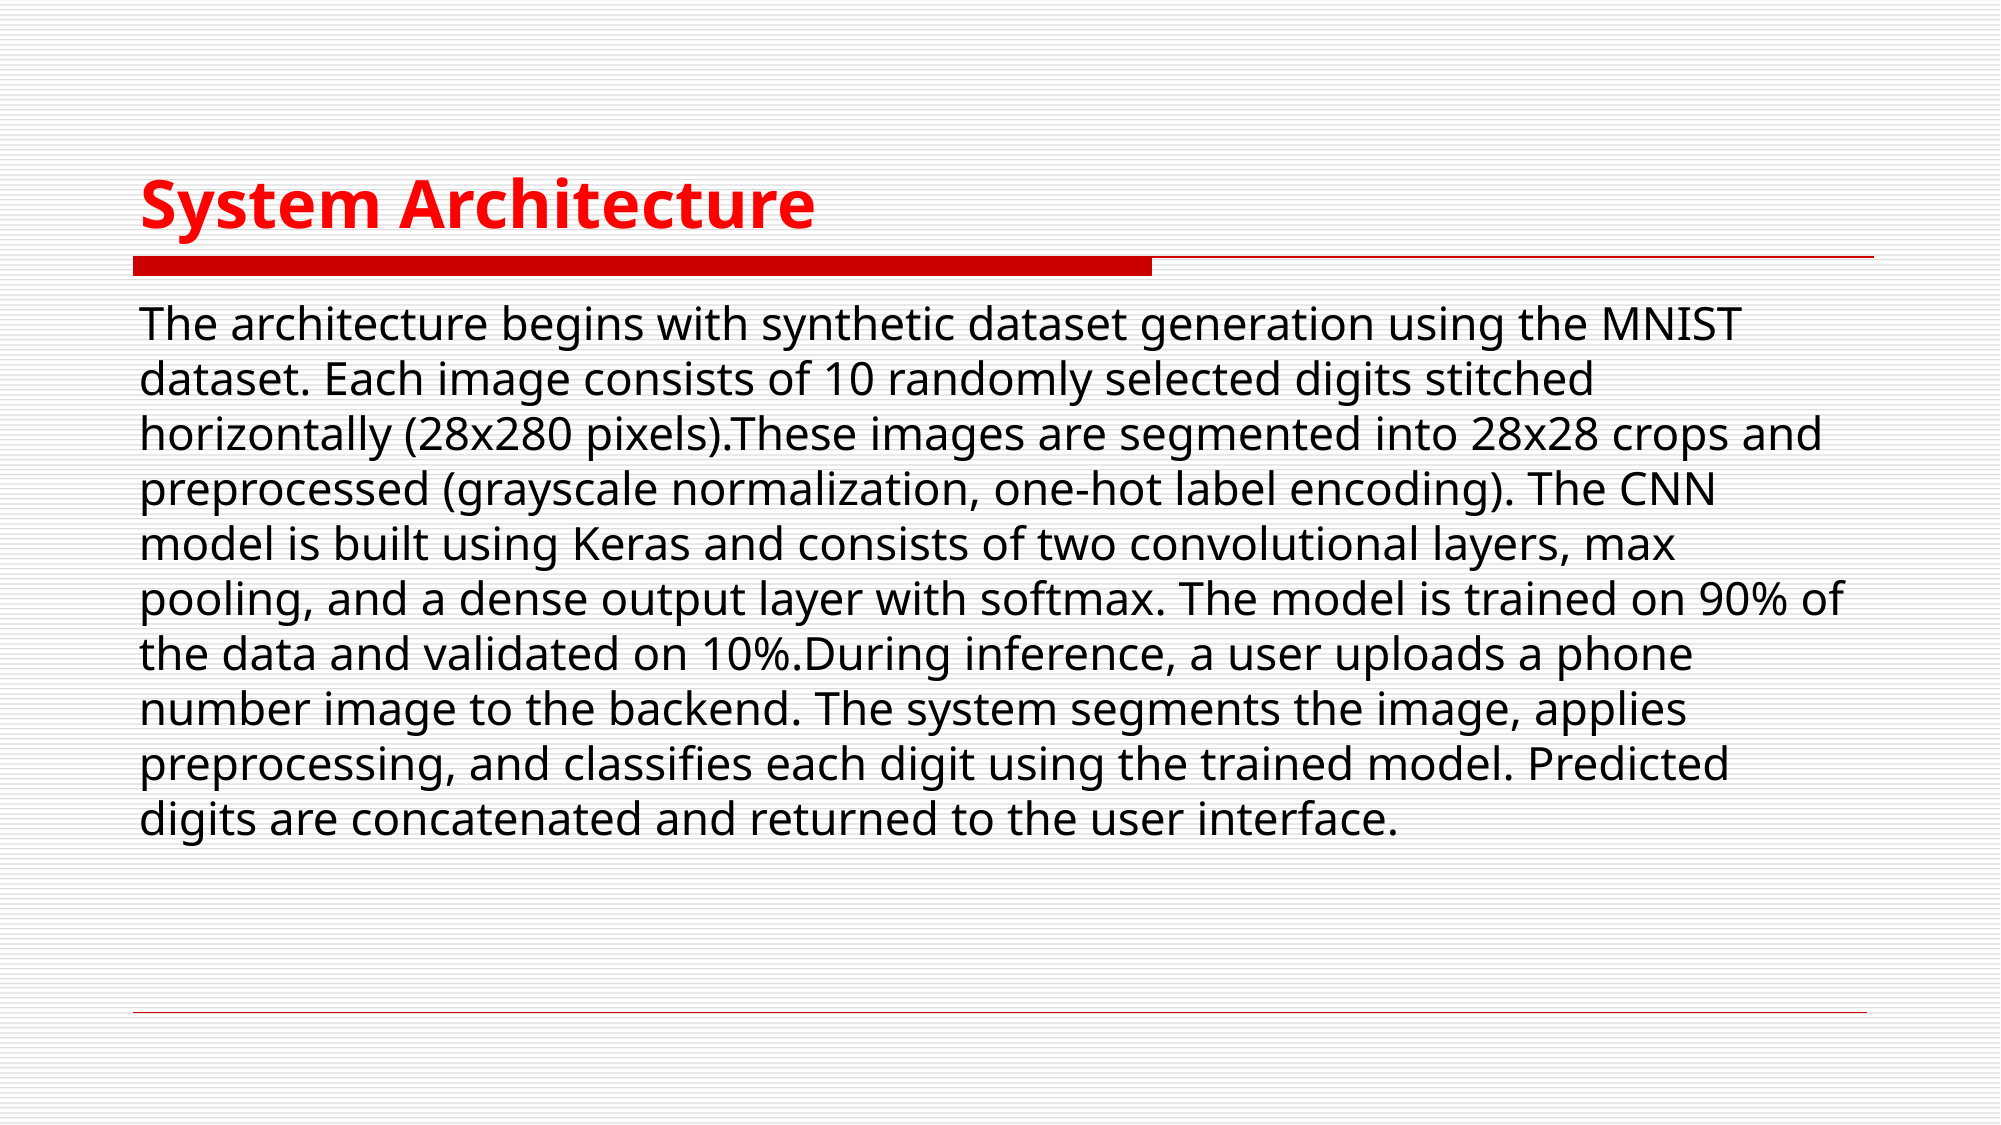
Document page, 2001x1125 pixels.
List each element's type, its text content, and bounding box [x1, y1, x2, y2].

title System Architecture [125, 50, 1876, 250]
list The architecture begins with synthetic dataset generation using the MNIST dataset. Each image consists of 10 randomly selected digits stitched horizontally (28x280 pixels).These images are segmented into 28x28 crops and preprocessed (grayscale normalization, one-hot label encoding). The CNN model is built using Keras and consists of two convolutional layers, max pooling, and a dense output layer with softmax. The model is trained on 90% of the data and validated on 10%.During inference, a user uploads a phone number image to the backend. The system segments the image, applies preprocessing, and classifies each digit using the trained model. Predicted digits are concatenated and returned to the user interface. [123, 287, 1874, 988]
slide_number [1433, 1024, 1867, 1103]
picture [0, 0, 2001, 1125]
